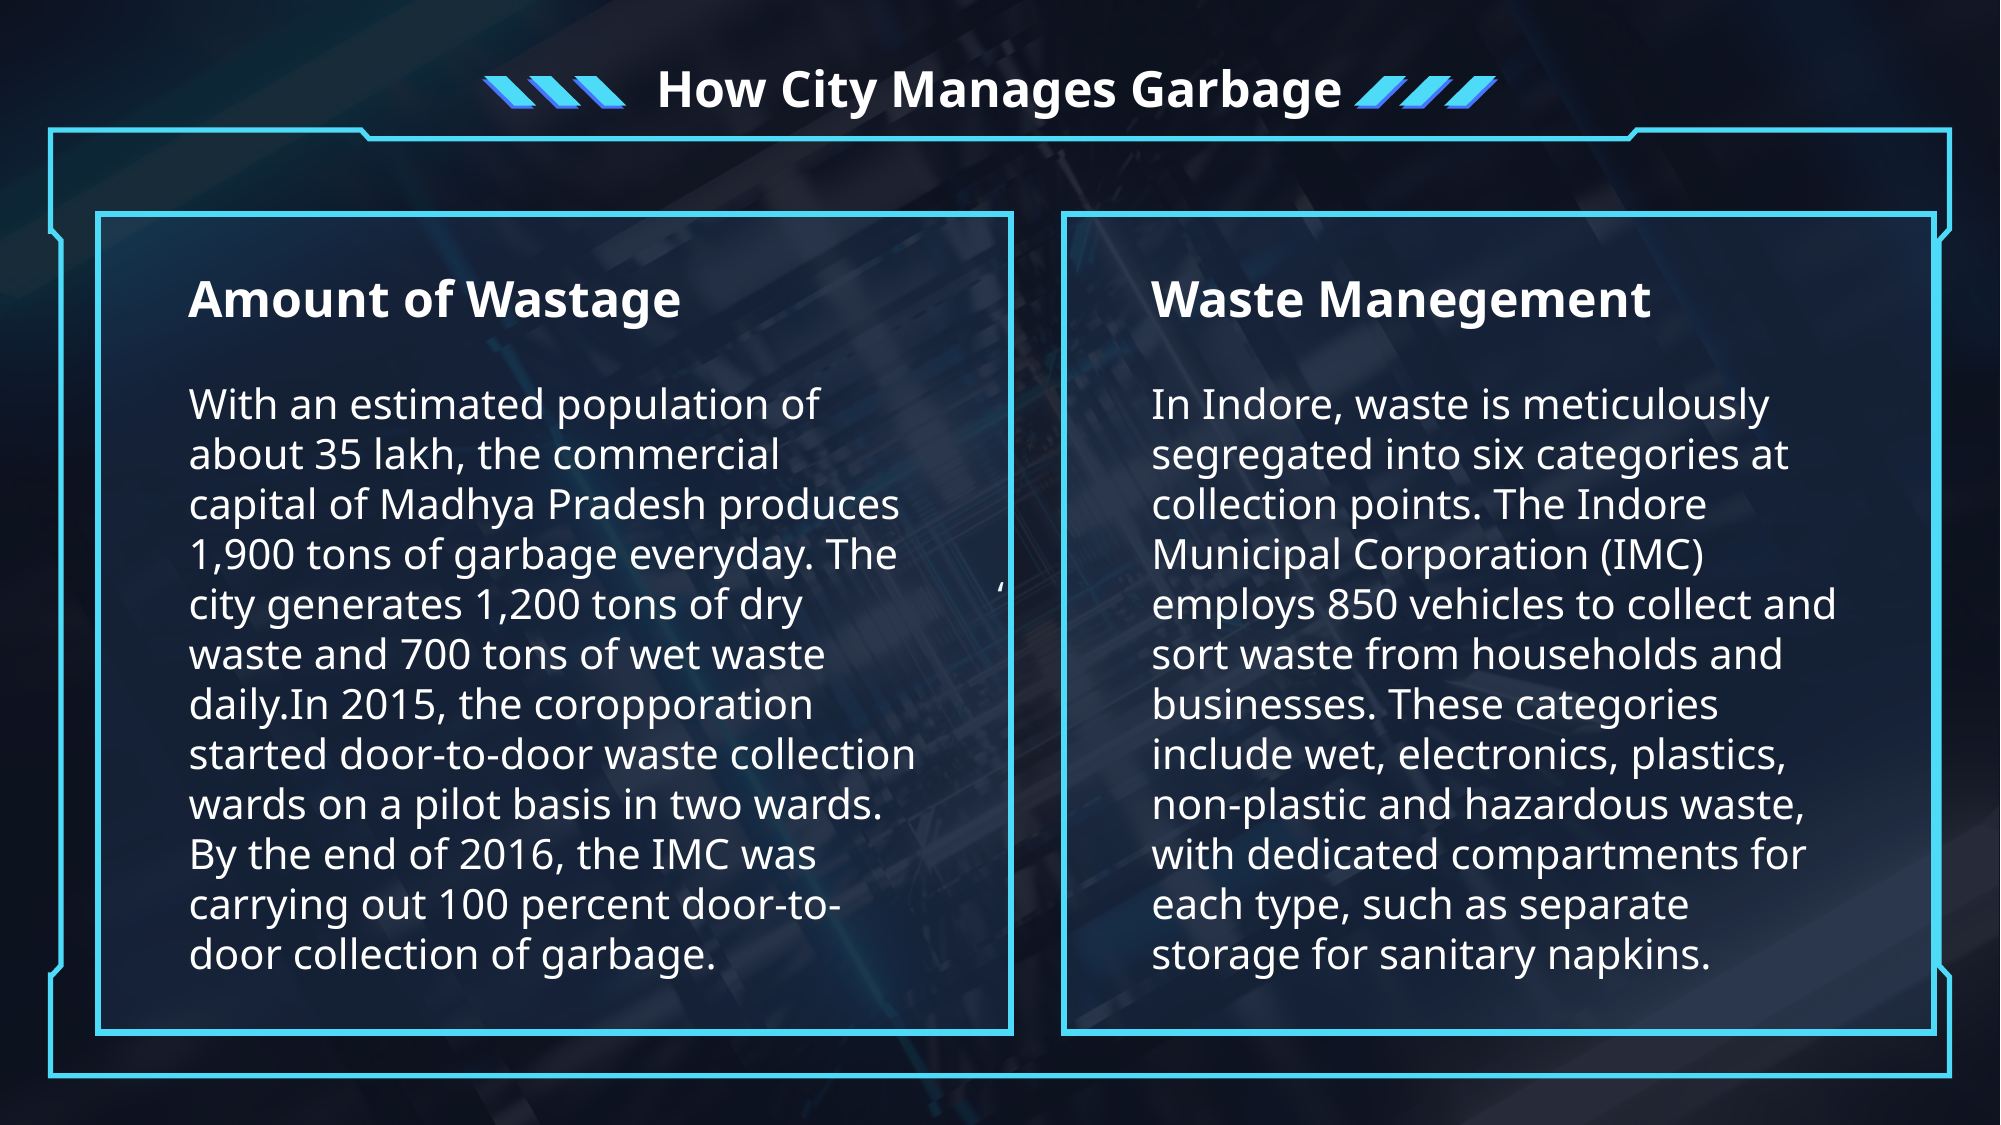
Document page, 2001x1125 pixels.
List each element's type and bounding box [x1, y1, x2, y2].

picture [0, 0, 1999, 1125]
text_box [482, 76, 627, 109]
text_box [1354, 76, 1499, 109]
